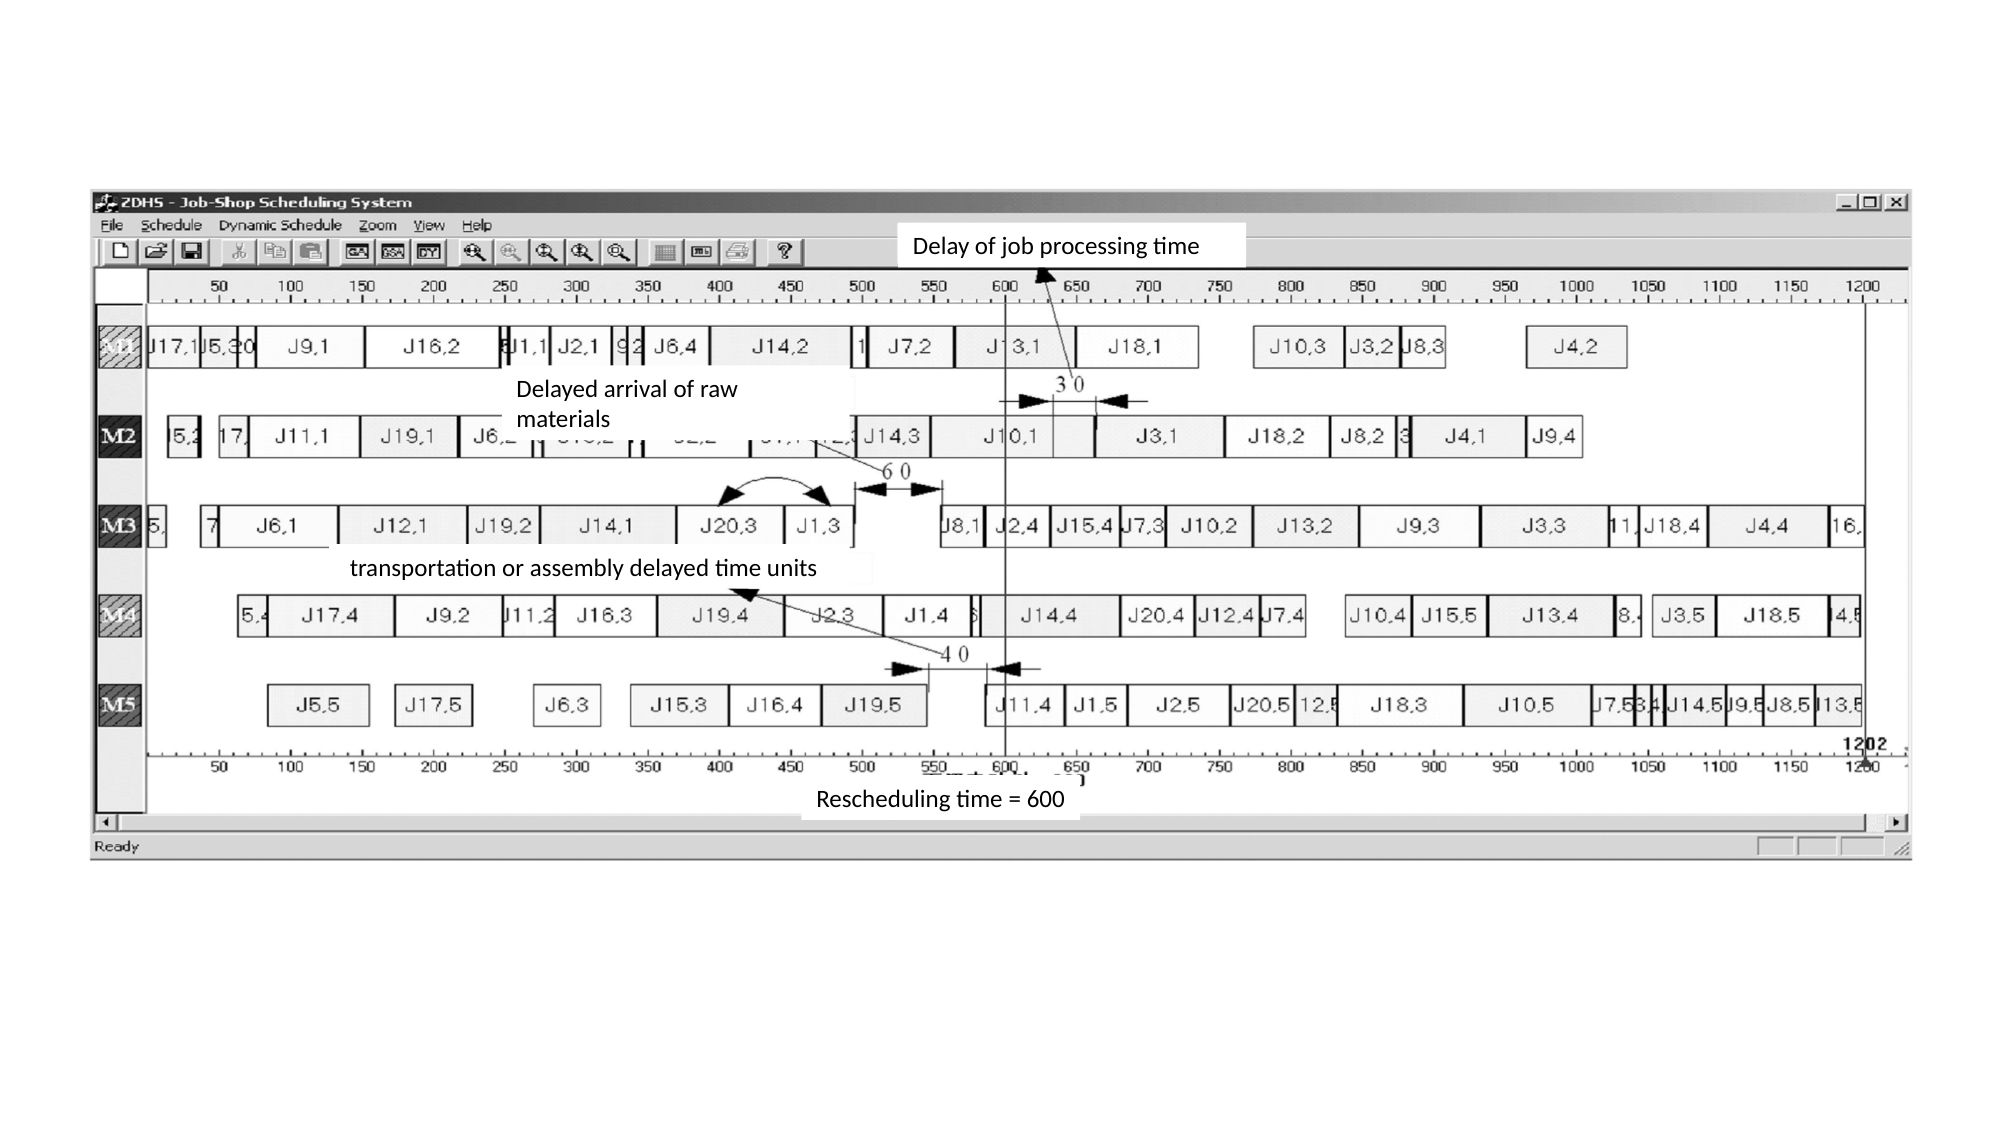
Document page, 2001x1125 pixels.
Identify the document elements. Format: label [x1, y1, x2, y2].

text_box [74, 174, 1926, 885]
